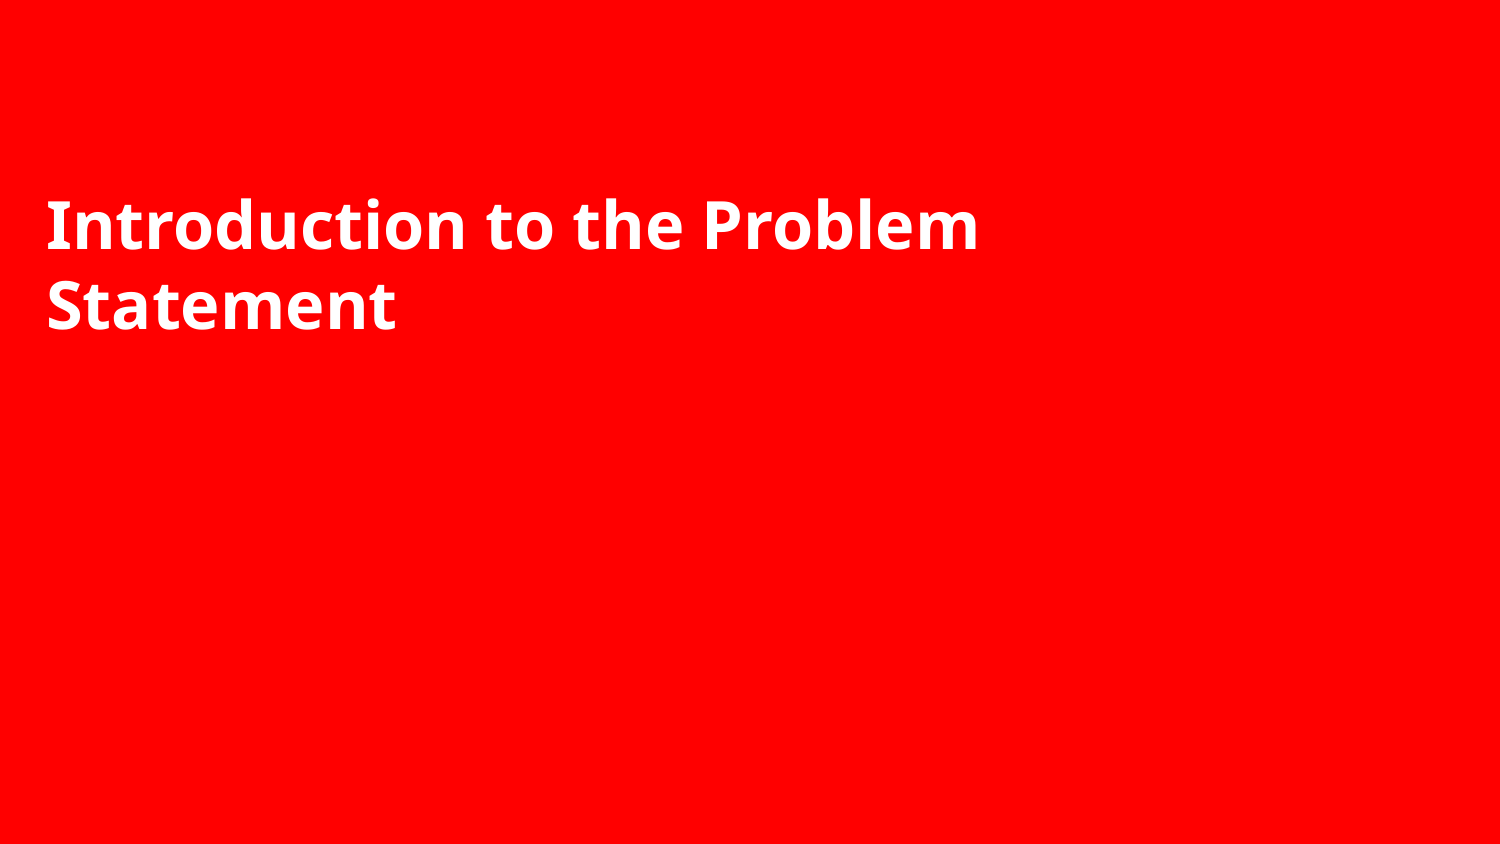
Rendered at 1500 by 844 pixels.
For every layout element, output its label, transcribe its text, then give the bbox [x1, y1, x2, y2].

text_box Introduction to the Problem Statement [29, 175, 1312, 351]
